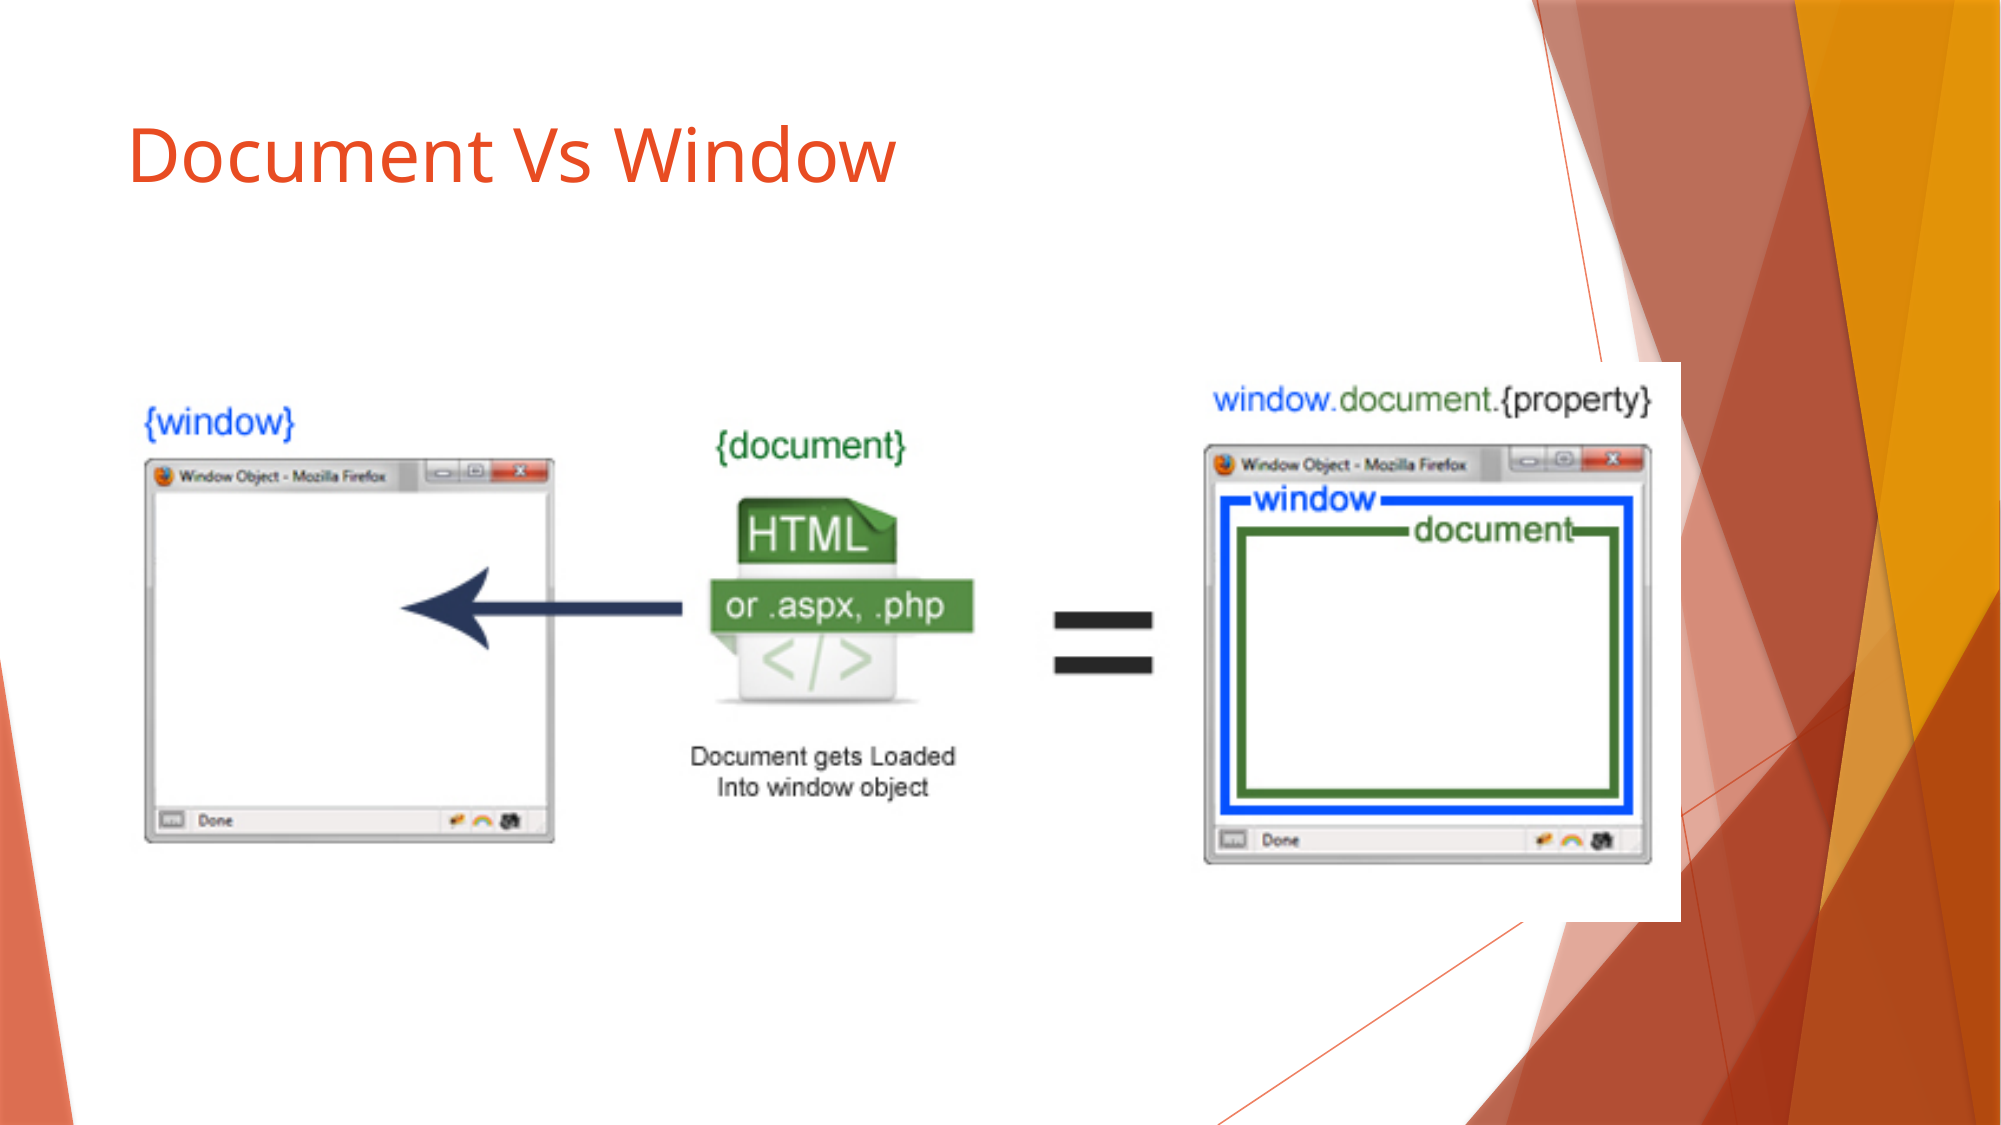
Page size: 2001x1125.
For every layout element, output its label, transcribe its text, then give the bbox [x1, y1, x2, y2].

picture [111, 361, 1682, 922]
title Document Vs Window [111, 99, 1522, 317]
